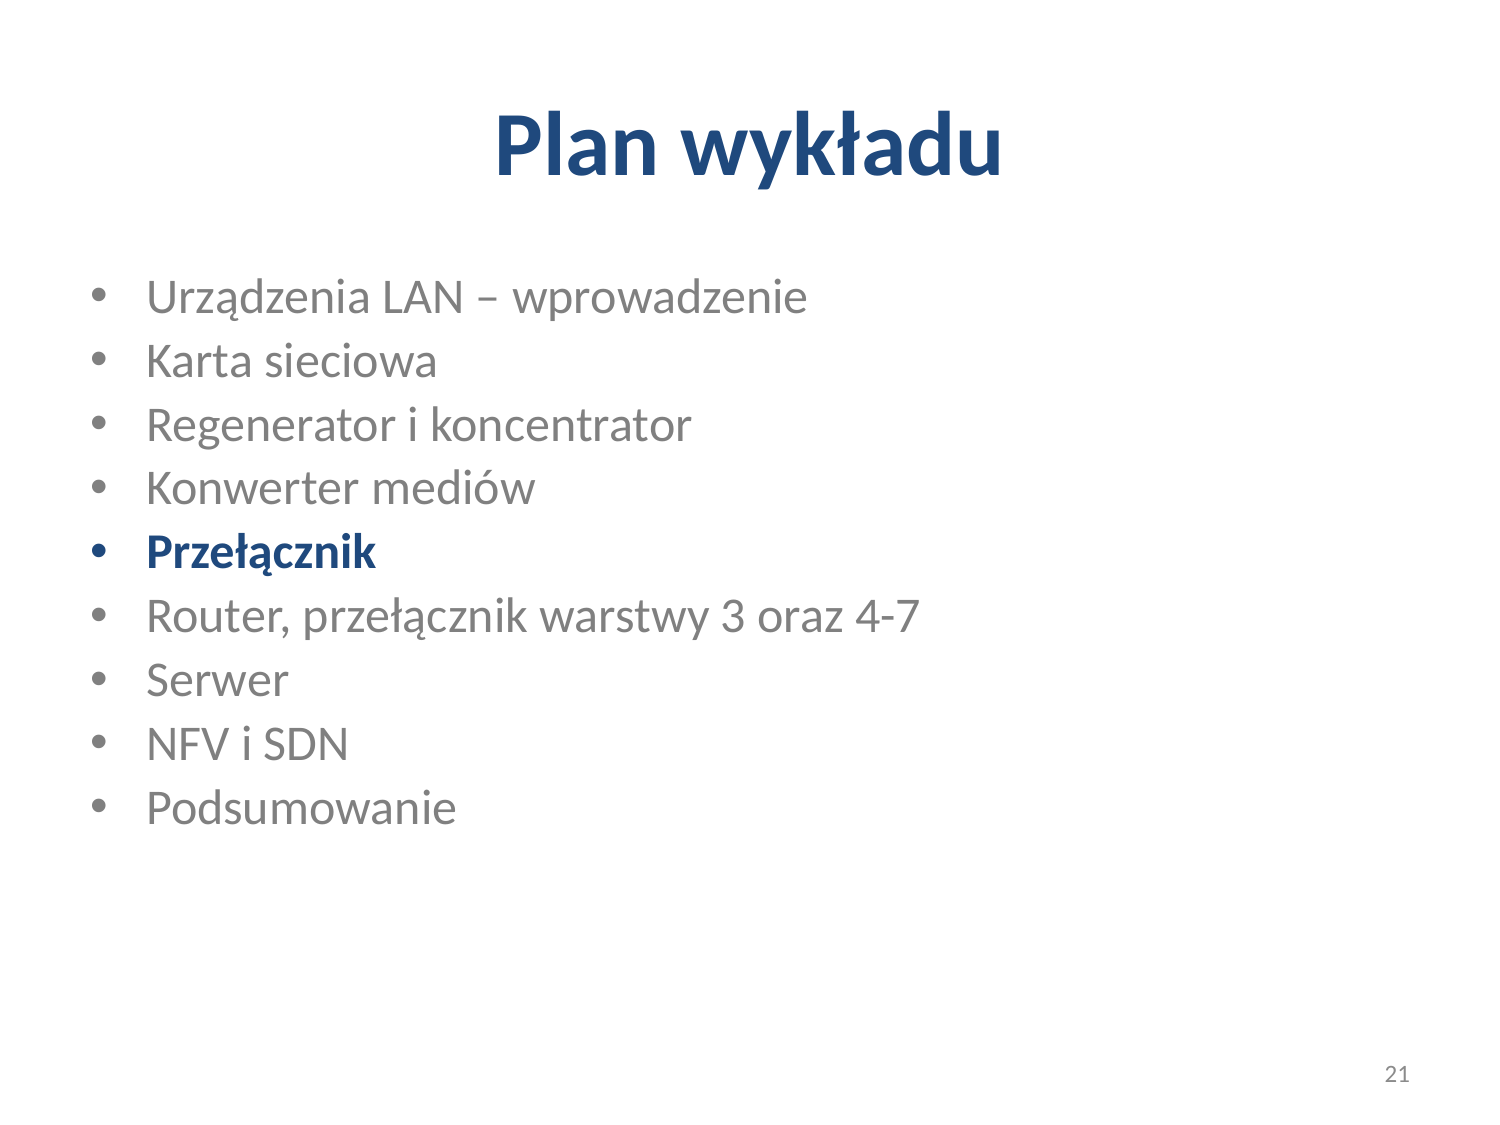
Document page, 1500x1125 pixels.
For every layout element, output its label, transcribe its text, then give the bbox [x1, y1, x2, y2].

list Urządzenia LAN – wprowadzenie Karta sieciowa Regenerator i koncentrator Konwerter mediów Przełącznik Router, przełącznik warstwy 3 oraz 4-7 Serwer NFV i SDN Podsumowanie [75, 262, 1425, 1005]
title Plan wykładu [75, 45, 1425, 233]
slide_number 21 [1074, 1042, 1425, 1103]
